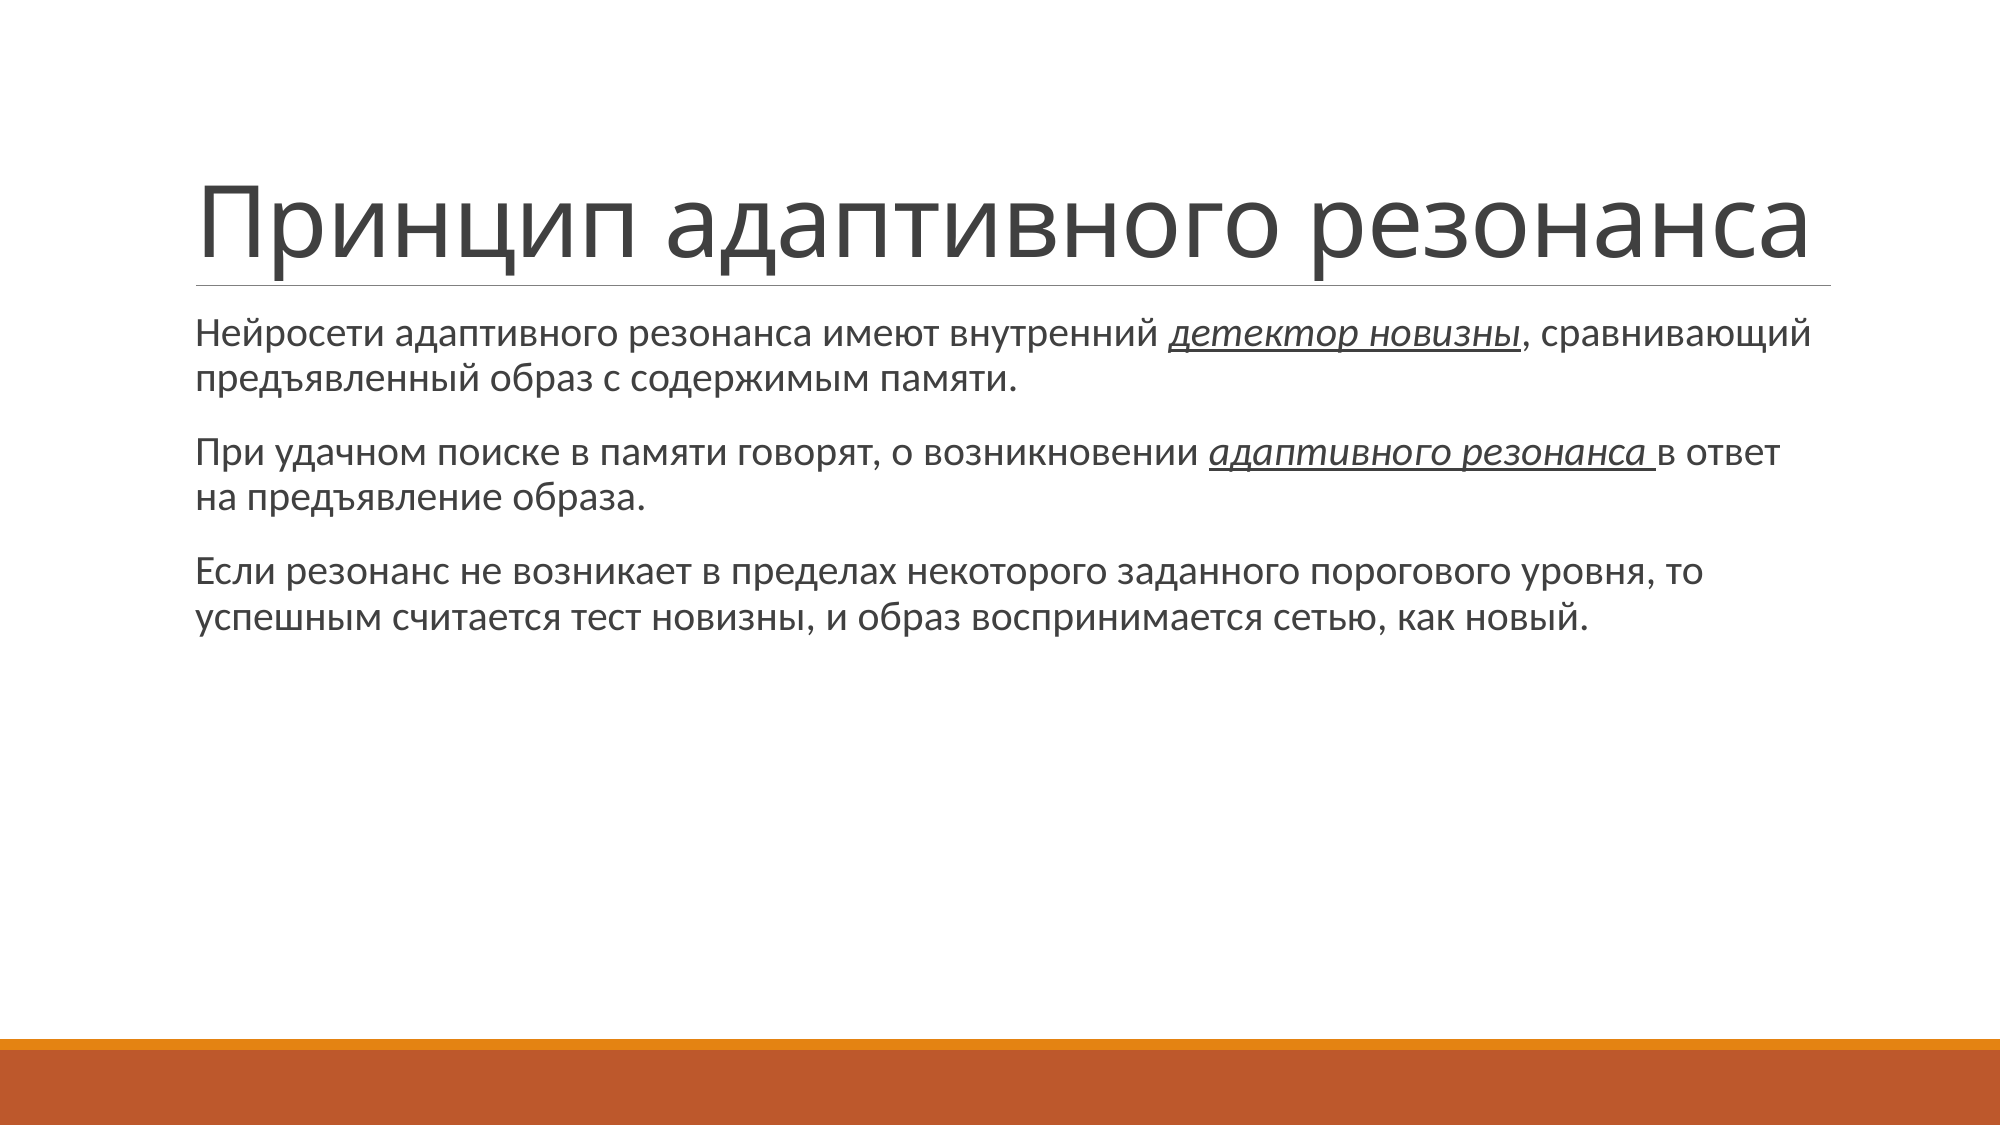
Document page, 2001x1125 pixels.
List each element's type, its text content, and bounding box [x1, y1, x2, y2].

list Нейросети адаптивного резонанса имеют внутренний детектор новизны, сравнивающий предъявленный образ с содержимым памяти. При удачном поиске в памяти говорят, о возникновении адаптивного резонанса в ответ на предъявление образа. Если резонанс не возникает в пределах некоторого заданного порогового уровня, то успешным считается тест новизны, и образ воспринимается сетью, как новый. [180, 302, 1830, 963]
title Принцип адаптивного резонанса [180, 47, 1830, 285]
